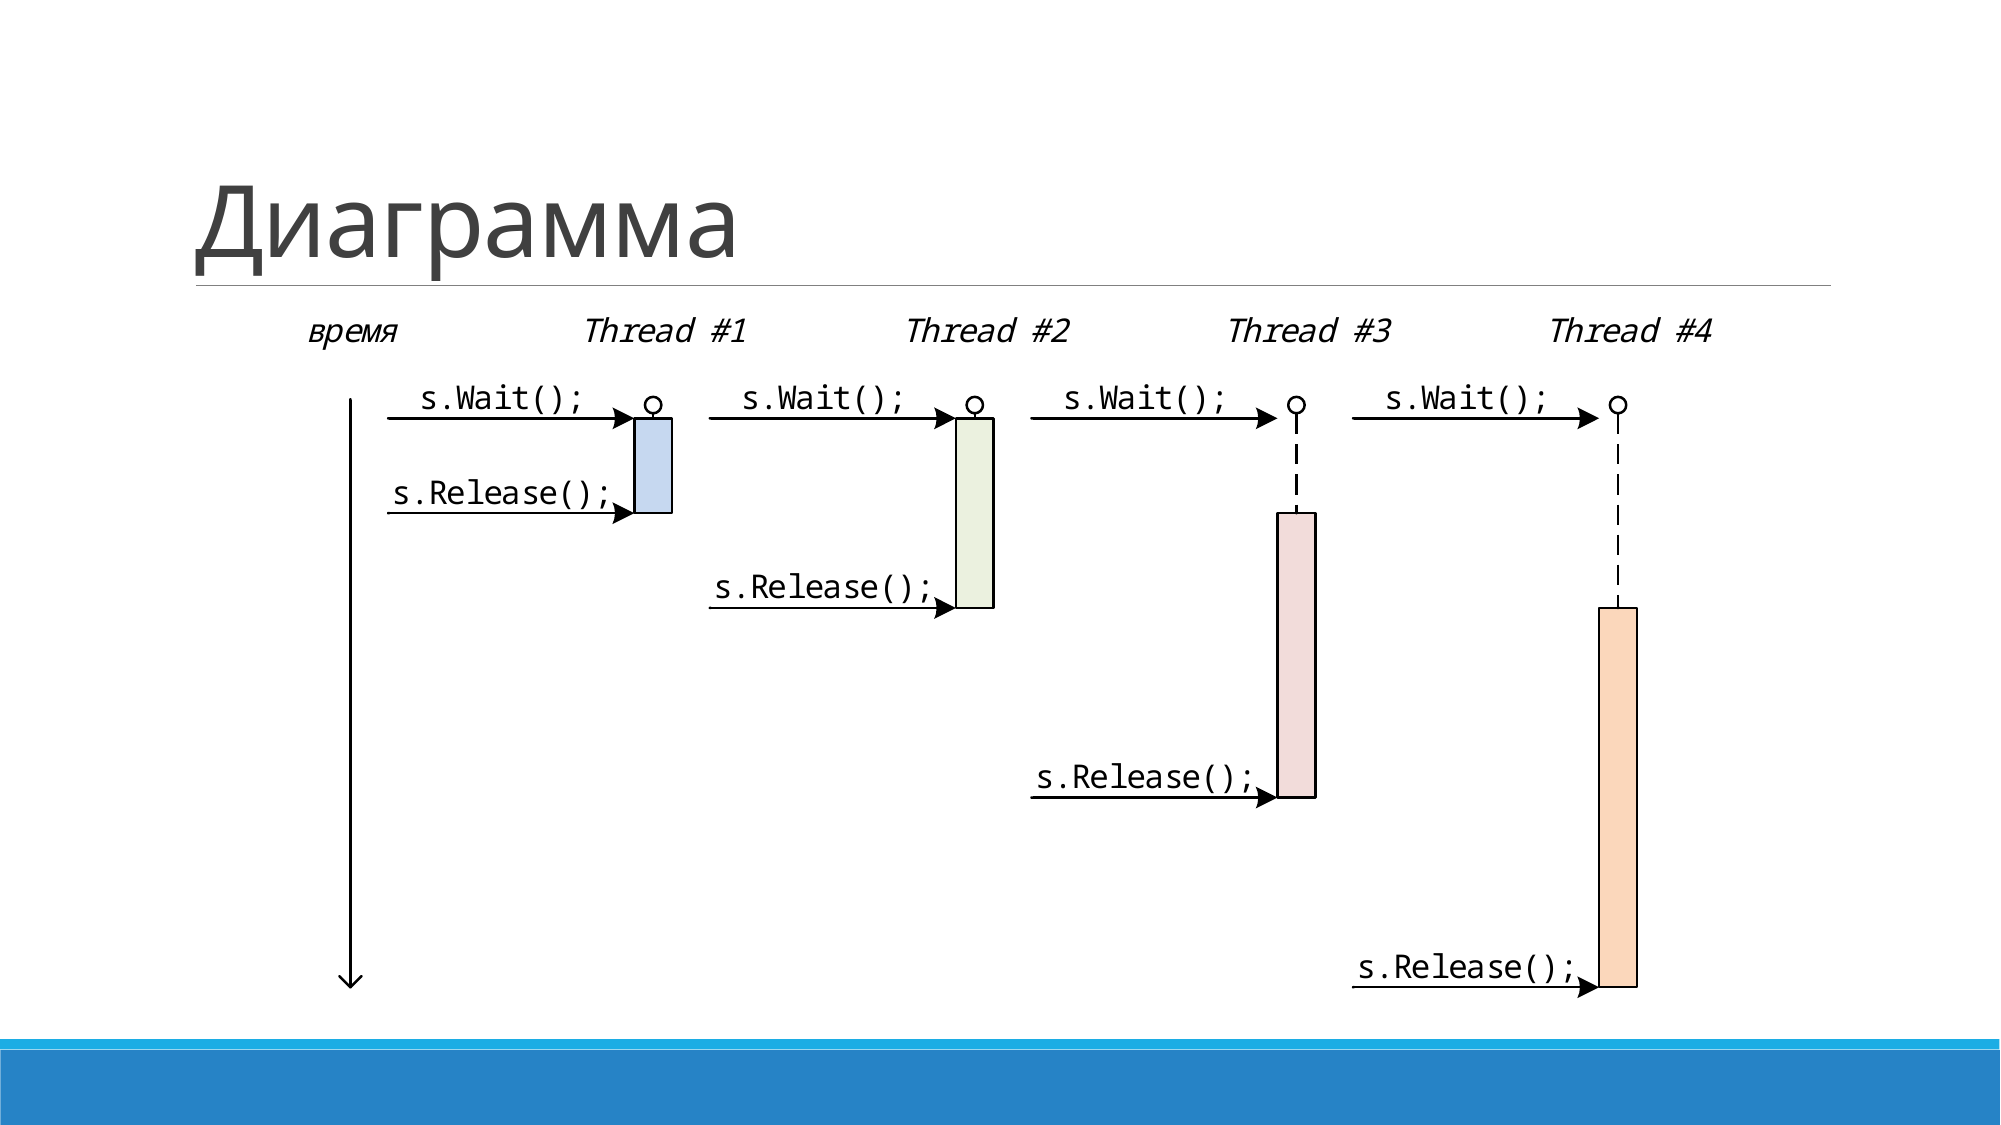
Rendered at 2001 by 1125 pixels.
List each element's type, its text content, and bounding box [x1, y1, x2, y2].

title Диаграмма [180, 47, 1830, 285]
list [283, 299, 1727, 1004]
